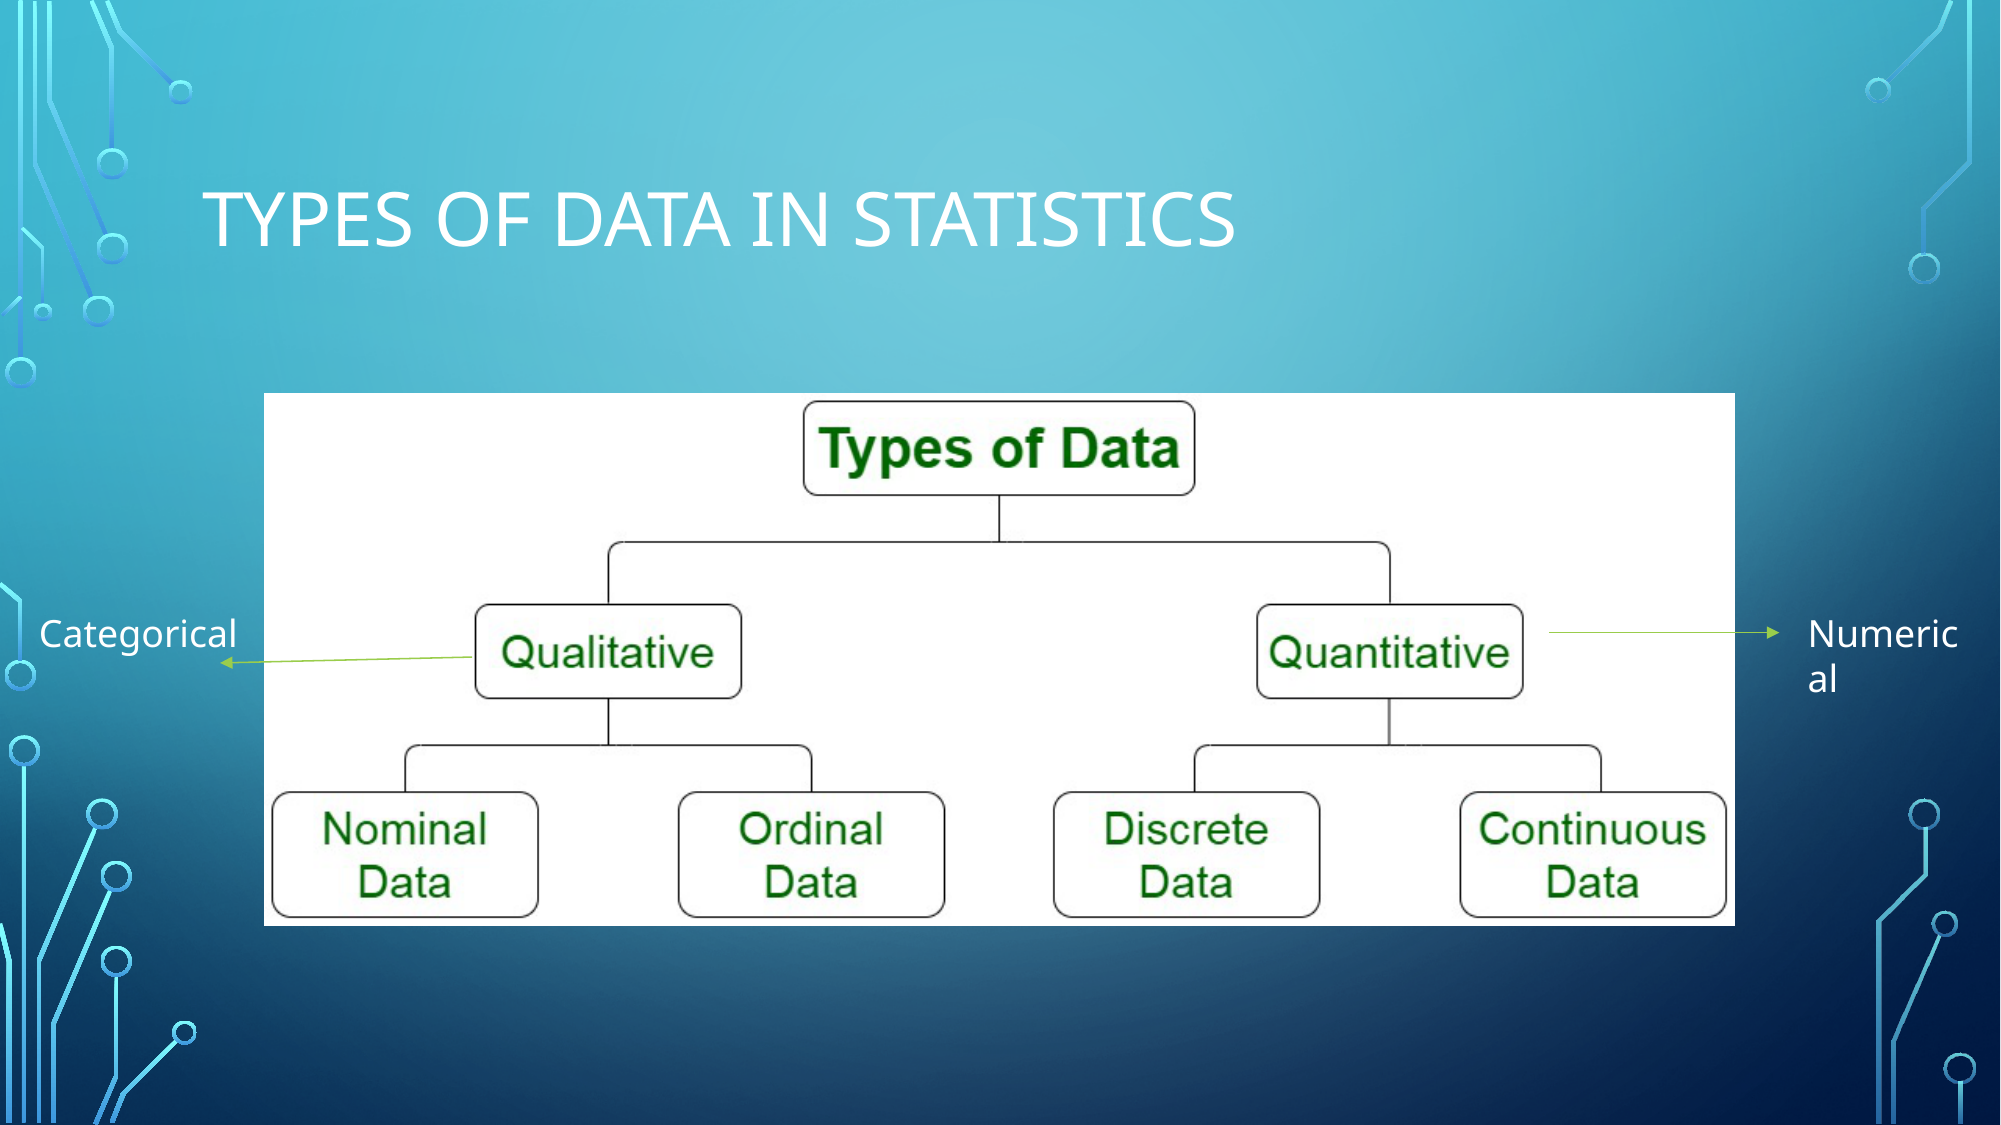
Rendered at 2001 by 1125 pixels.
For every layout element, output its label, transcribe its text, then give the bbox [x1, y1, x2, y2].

title Types of data in statistics [187, 101, 1813, 344]
text_box Numerical [1792, 602, 1981, 708]
picture [264, 392, 1736, 927]
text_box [219, 656, 473, 664]
text_box Categorical [24, 602, 253, 663]
